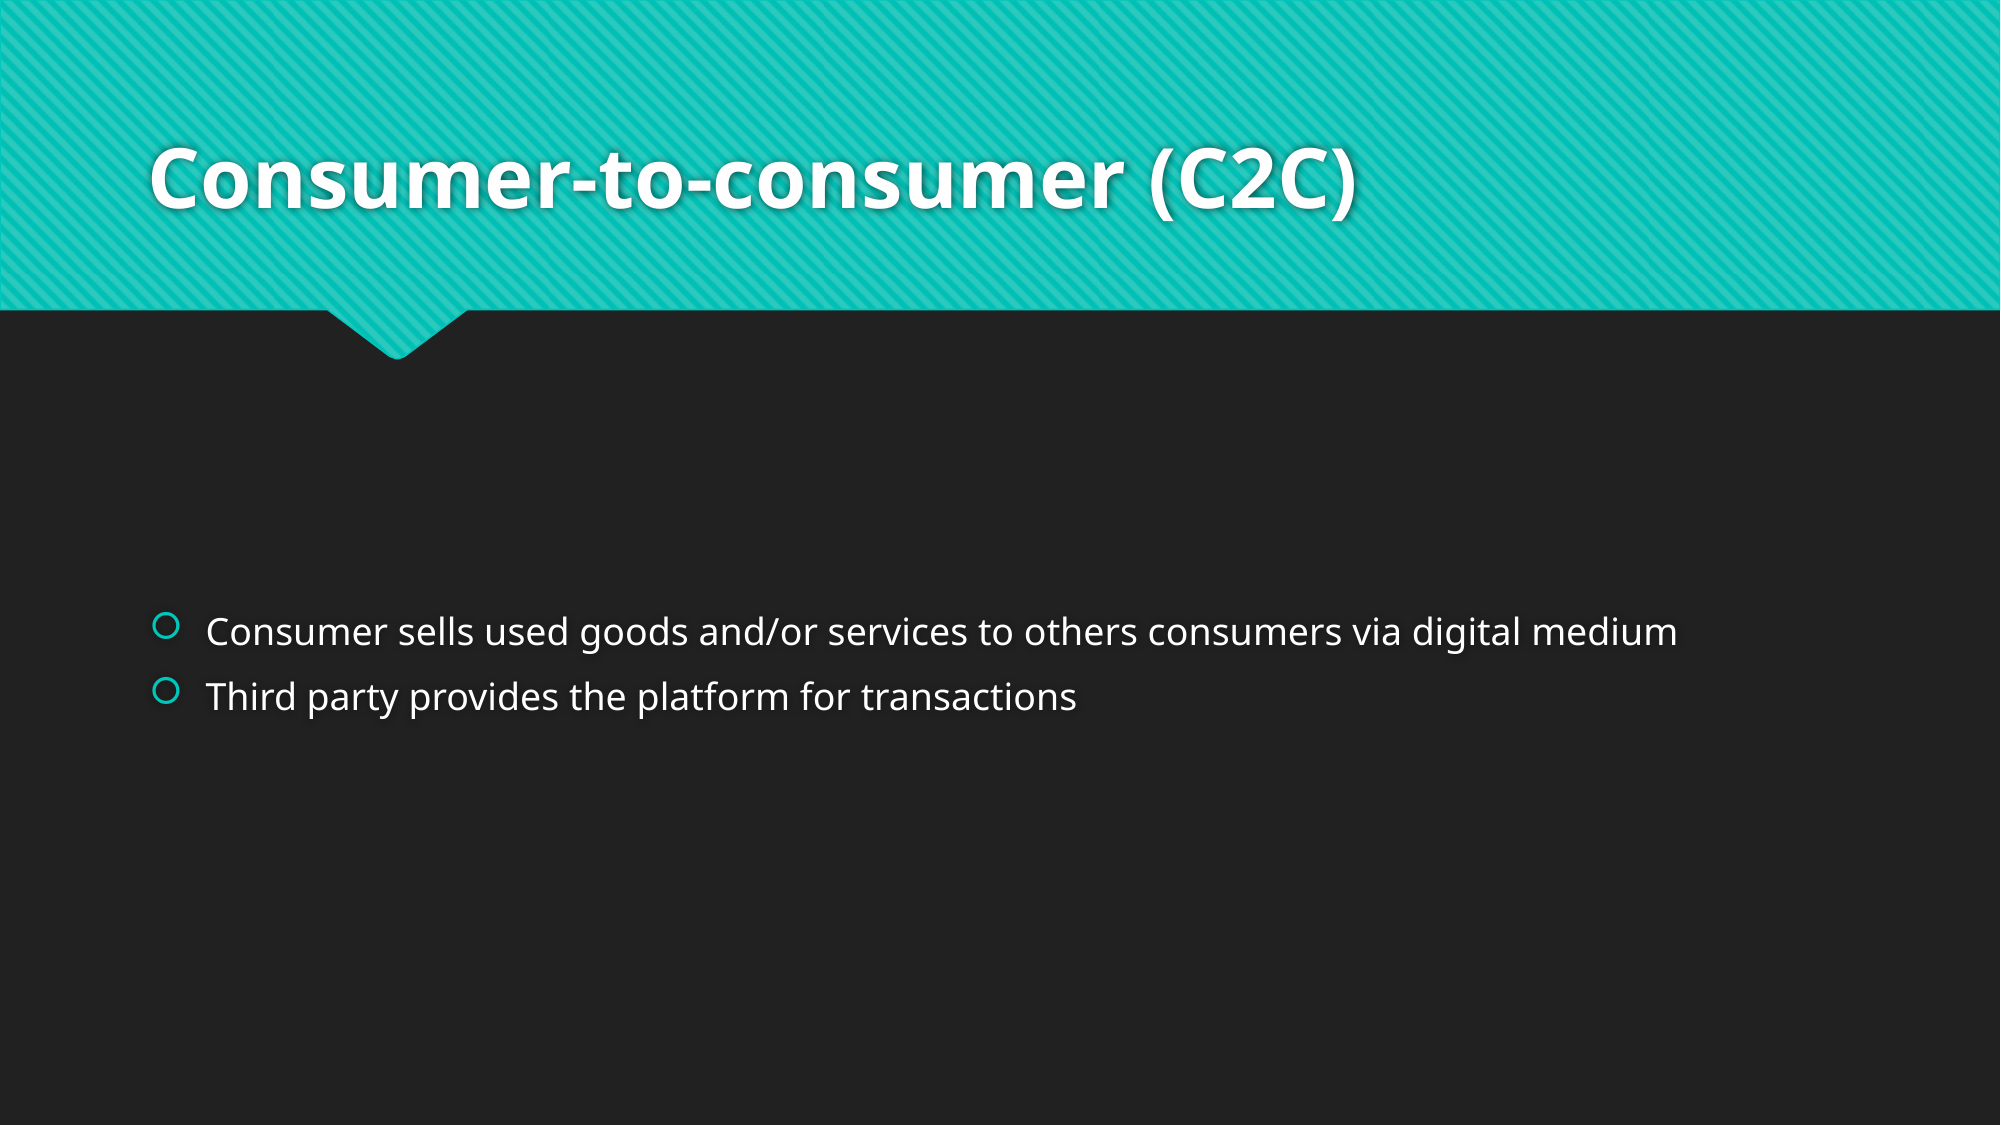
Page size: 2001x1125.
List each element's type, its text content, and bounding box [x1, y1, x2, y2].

title Consumer-to-consumer (C2C) [132, 73, 1868, 233]
list Consumer sells used goods and/or services to others consumers via digital medium Third party provides the platform for transactions [134, 364, 1866, 962]
